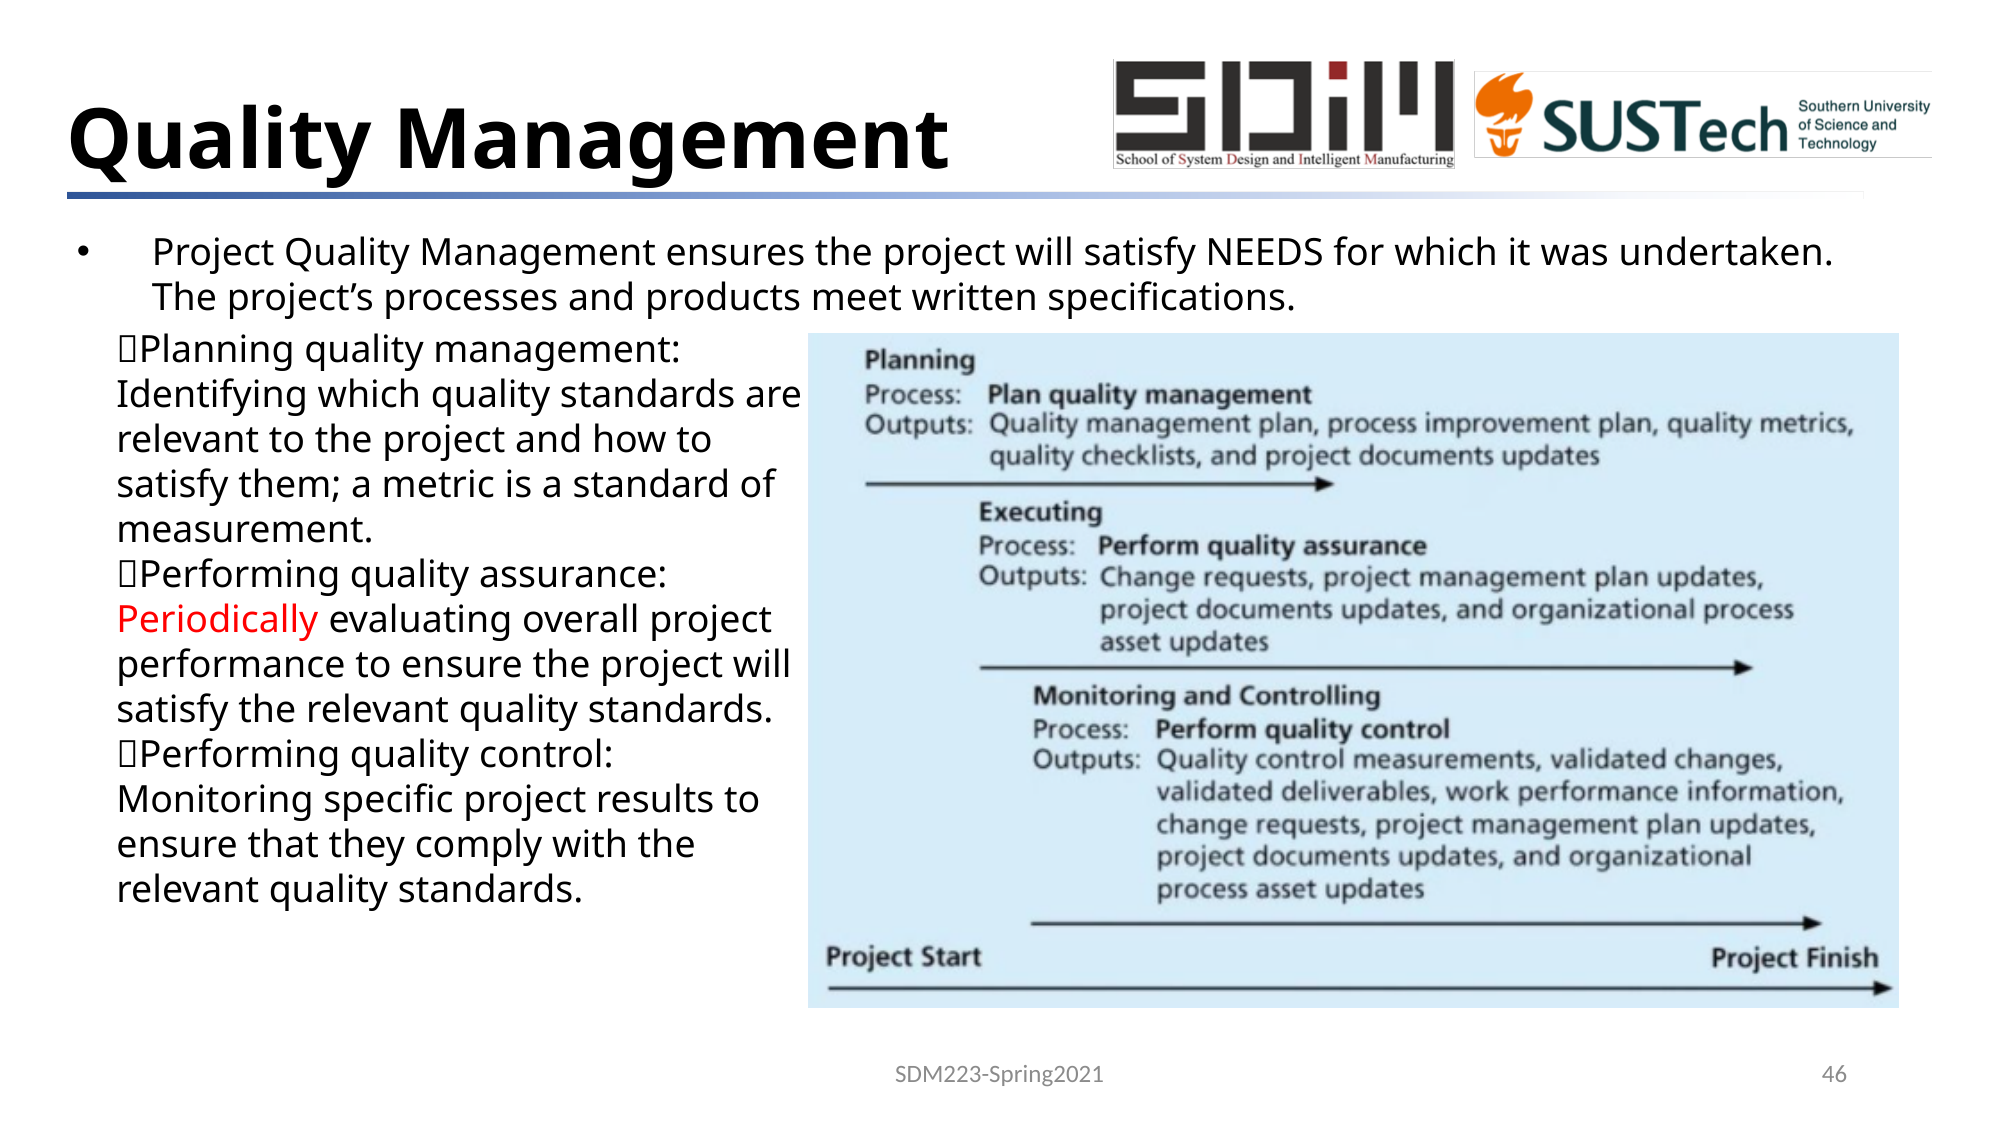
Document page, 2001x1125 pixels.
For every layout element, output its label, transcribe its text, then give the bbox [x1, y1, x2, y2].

footer SDM223-Spring2021 [662, 1042, 1338, 1103]
text_box Quality Management [51, 33, 1776, 251]
picture [808, 333, 1899, 1008]
text_box Project Quality Management ensures the project will satisfy NEEDS for which it was undertaken. The project’s processes and products meet written specifications. [62, 220, 1899, 371]
text_box Planning quality management: Identifying which quality standards are relevant to the project and how to satisfy them; a metric is a standard of measurement. Performing quality assurance: Periodically evaluating overall project performance to ensure the project will satisfy the relevant quality standards. Performing quality control: Monitoring specific project results to ensure that they comply with the relevant quality standards. [101, 317, 823, 918]
picture [1776, 59, 1932, 199]
slide_number 46 [1412, 1042, 1863, 1103]
